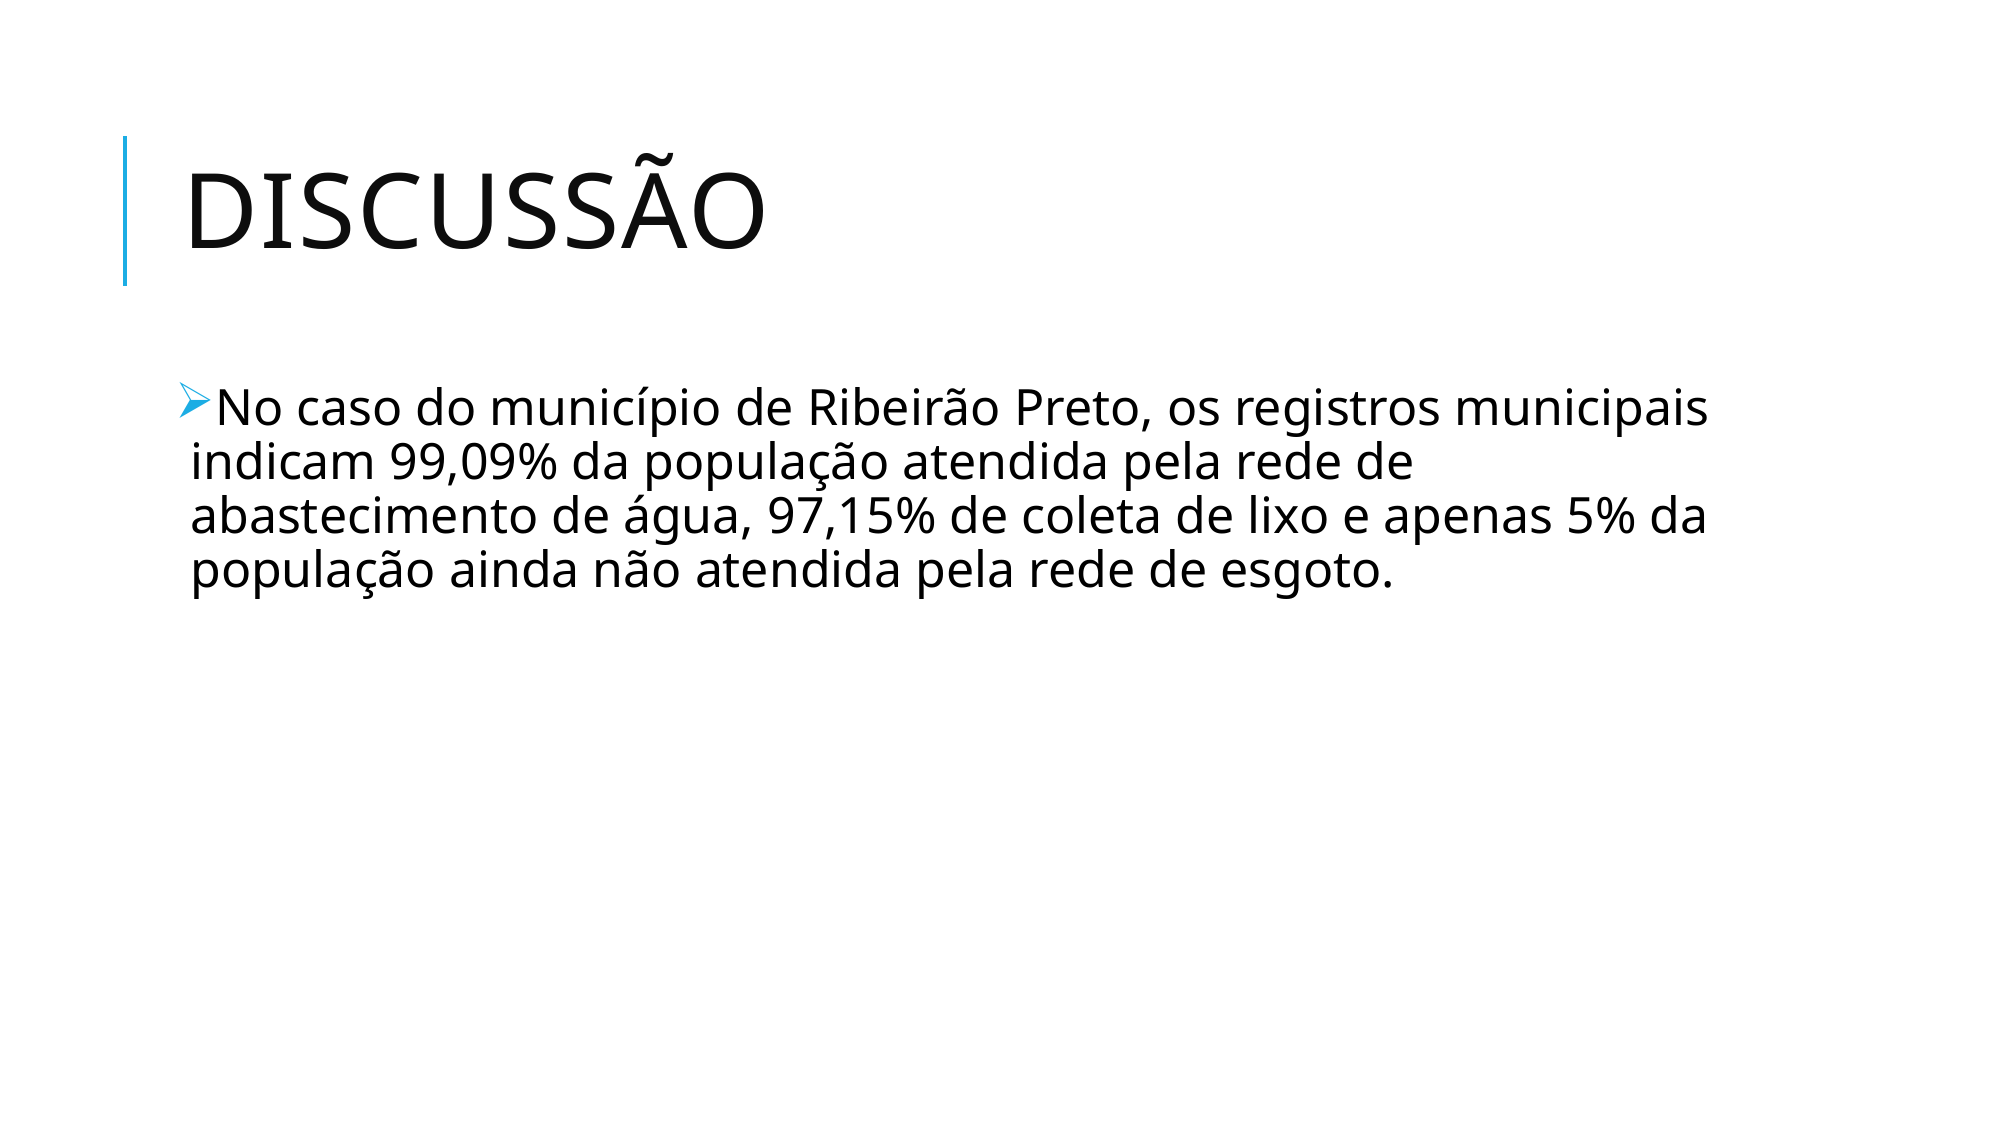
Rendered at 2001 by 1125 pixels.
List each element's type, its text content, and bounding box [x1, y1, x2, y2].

list No caso do município de Ribeirão Preto, os registros municipais indicam 99,09% da população atendida pela rede de abastecimento de água, 97,15% de coleta de lixo e apenas 5% da população ainda não atendida pela rede de esgoto. [168, 375, 1763, 1035]
title DISCUSSÃO [168, 96, 1763, 342]
